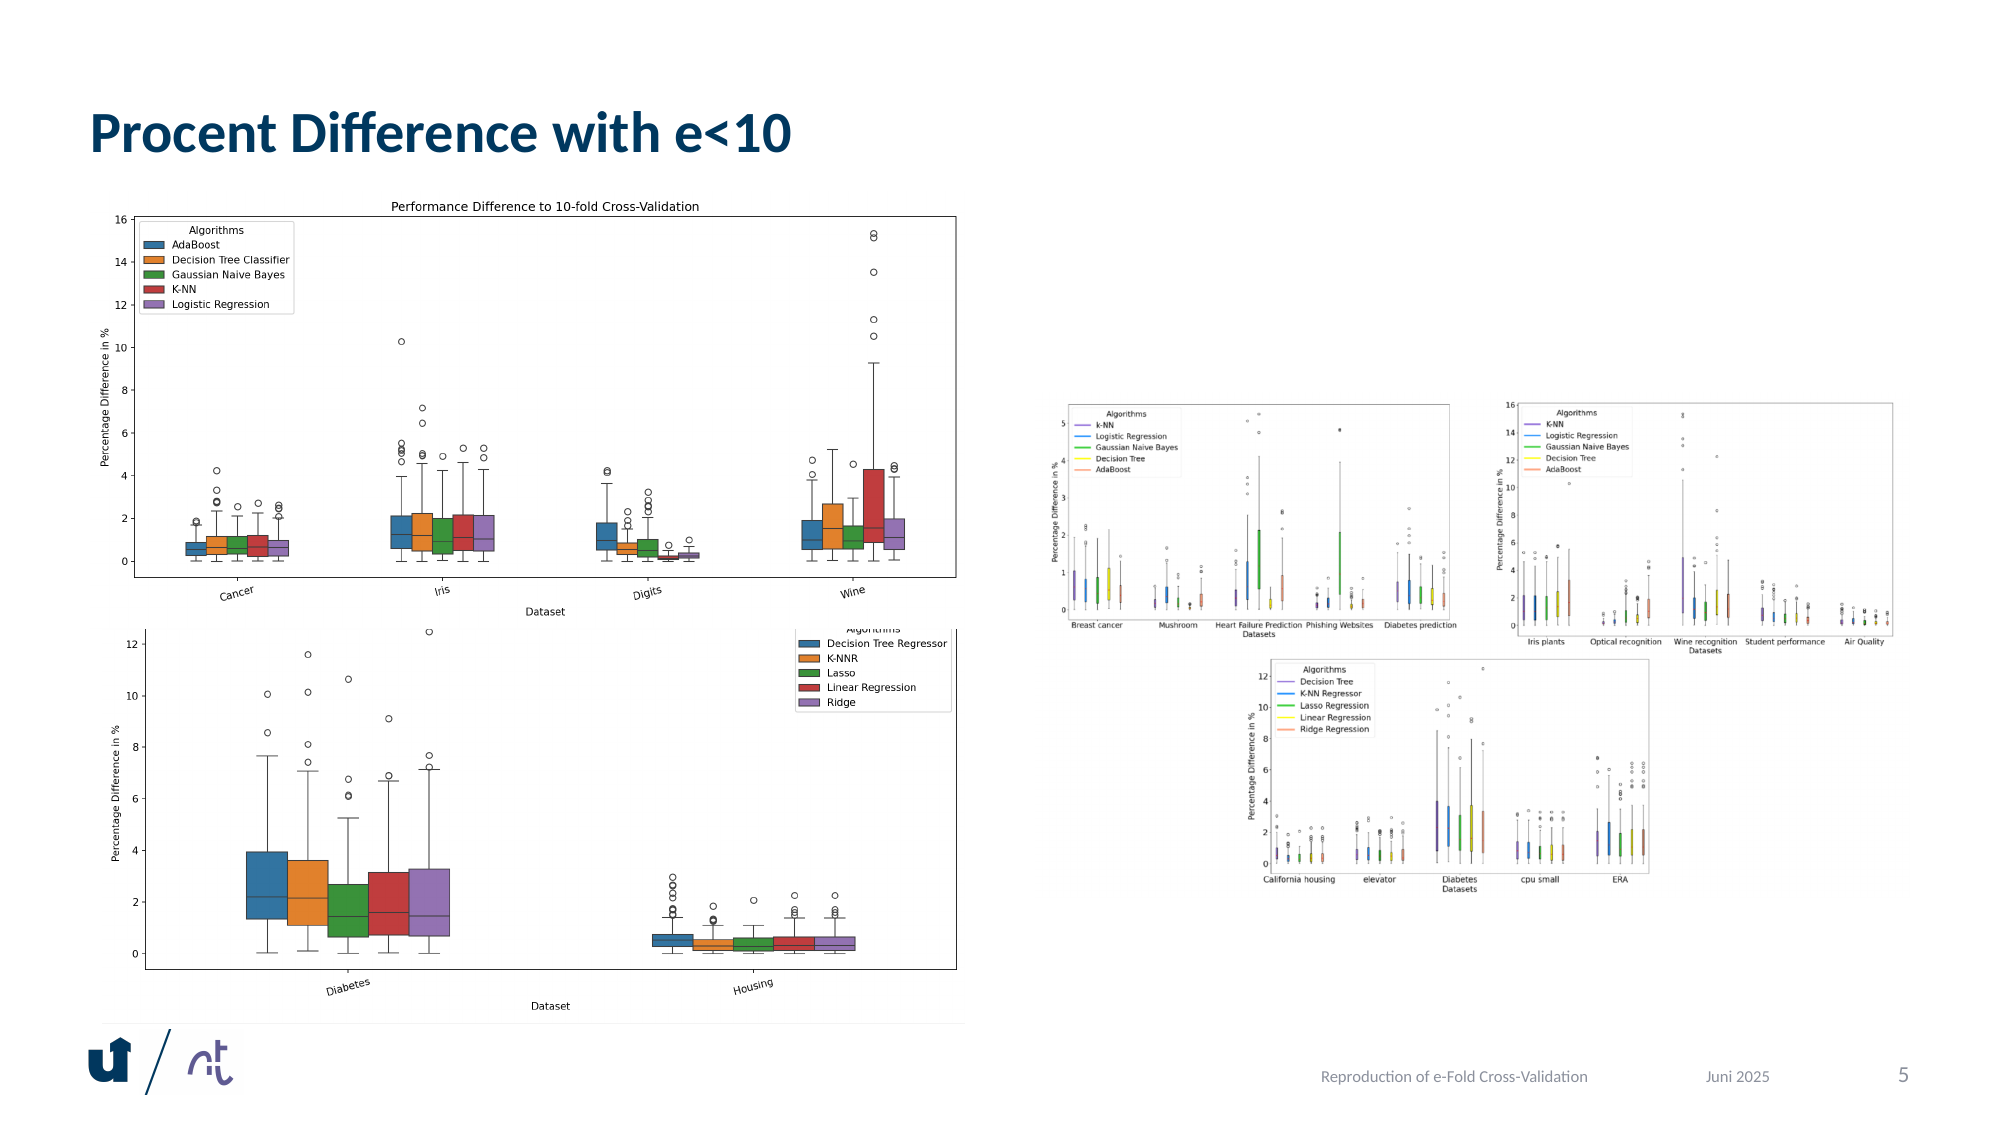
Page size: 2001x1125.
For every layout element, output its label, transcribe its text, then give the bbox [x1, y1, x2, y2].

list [90, 191, 965, 629]
slide_number Juni 2025 [1614, 1058, 1862, 1083]
footer Reproduction of e-Fold Cross-Validation [881, 1058, 1591, 1083]
slide_number 5 [1862, 1058, 1910, 1083]
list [1035, 392, 1910, 898]
title Procent Difference with e<10 [90, 101, 1910, 244]
picture [78, 1029, 244, 1095]
picture [102, 629, 965, 1024]
